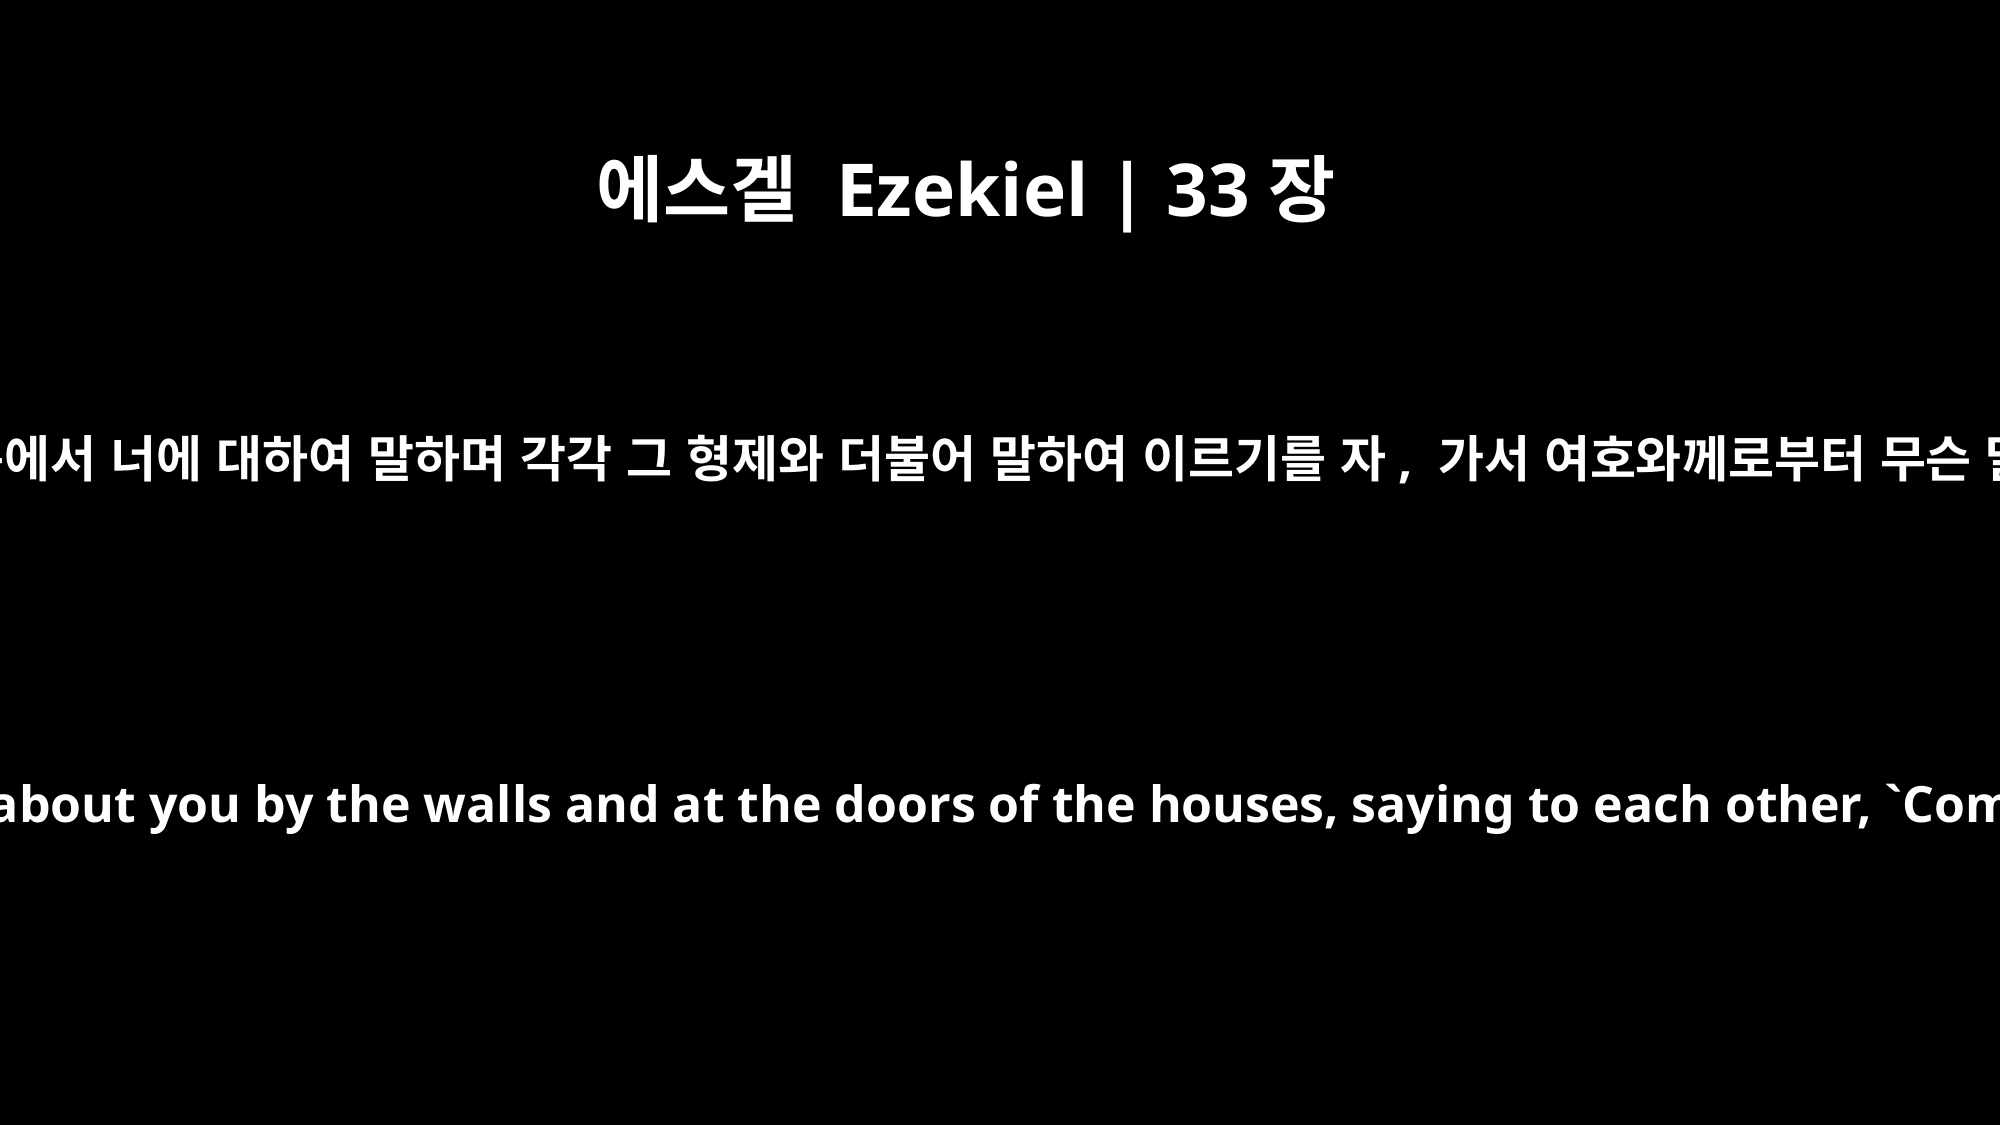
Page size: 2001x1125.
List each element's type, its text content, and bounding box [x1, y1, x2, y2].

text_box 30 인자야 네 민족이 담 곁에서와 집 문에서 너에 대하여 말하며 각각 그 형제와 더불어 말하여 이르기를 자, 가서 여호와께로부터 무슨 말씀이 나오는가 들어 보자 하고 [0, 359, 2000, 495]
text_box "As for you, son of man, your countrymen are talking together about you by the walls and at the doors of the houses, saying to each other, `Come and hear the message that has come from the LORD.' [0, 764, 2000, 840]
text_box 에스겔 Ezekiel | 33장 [581, 136, 1351, 239]
